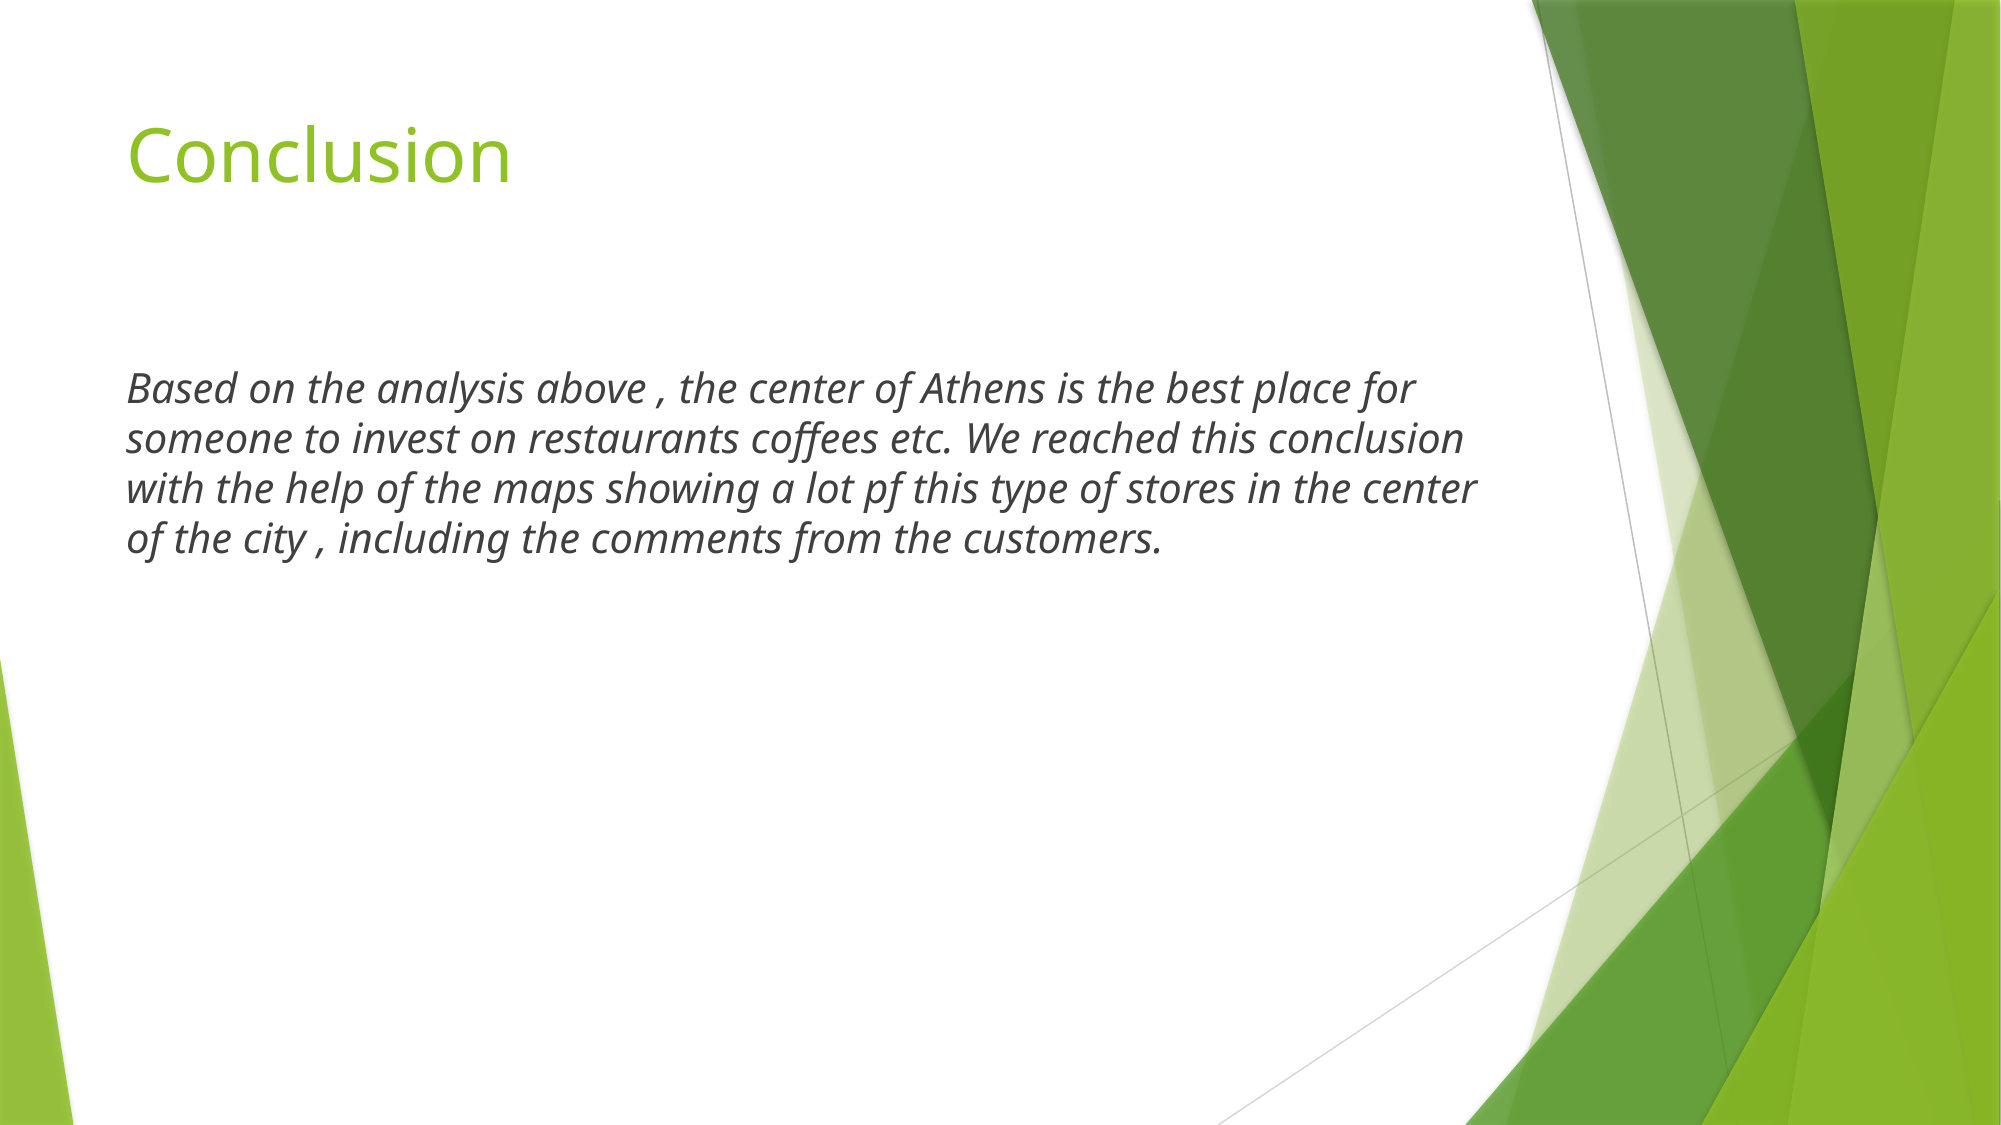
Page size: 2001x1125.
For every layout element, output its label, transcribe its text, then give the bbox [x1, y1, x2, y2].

list Based on the analysis above , the center of Athens is the best place for someone to invest on restaurants coffees etc. We reached this conclusion with the help of the maps showing a lot pf this type of stores in the center of the city , including the comments from the customers. [111, 354, 1522, 992]
title Conclusion [111, 99, 1522, 317]
